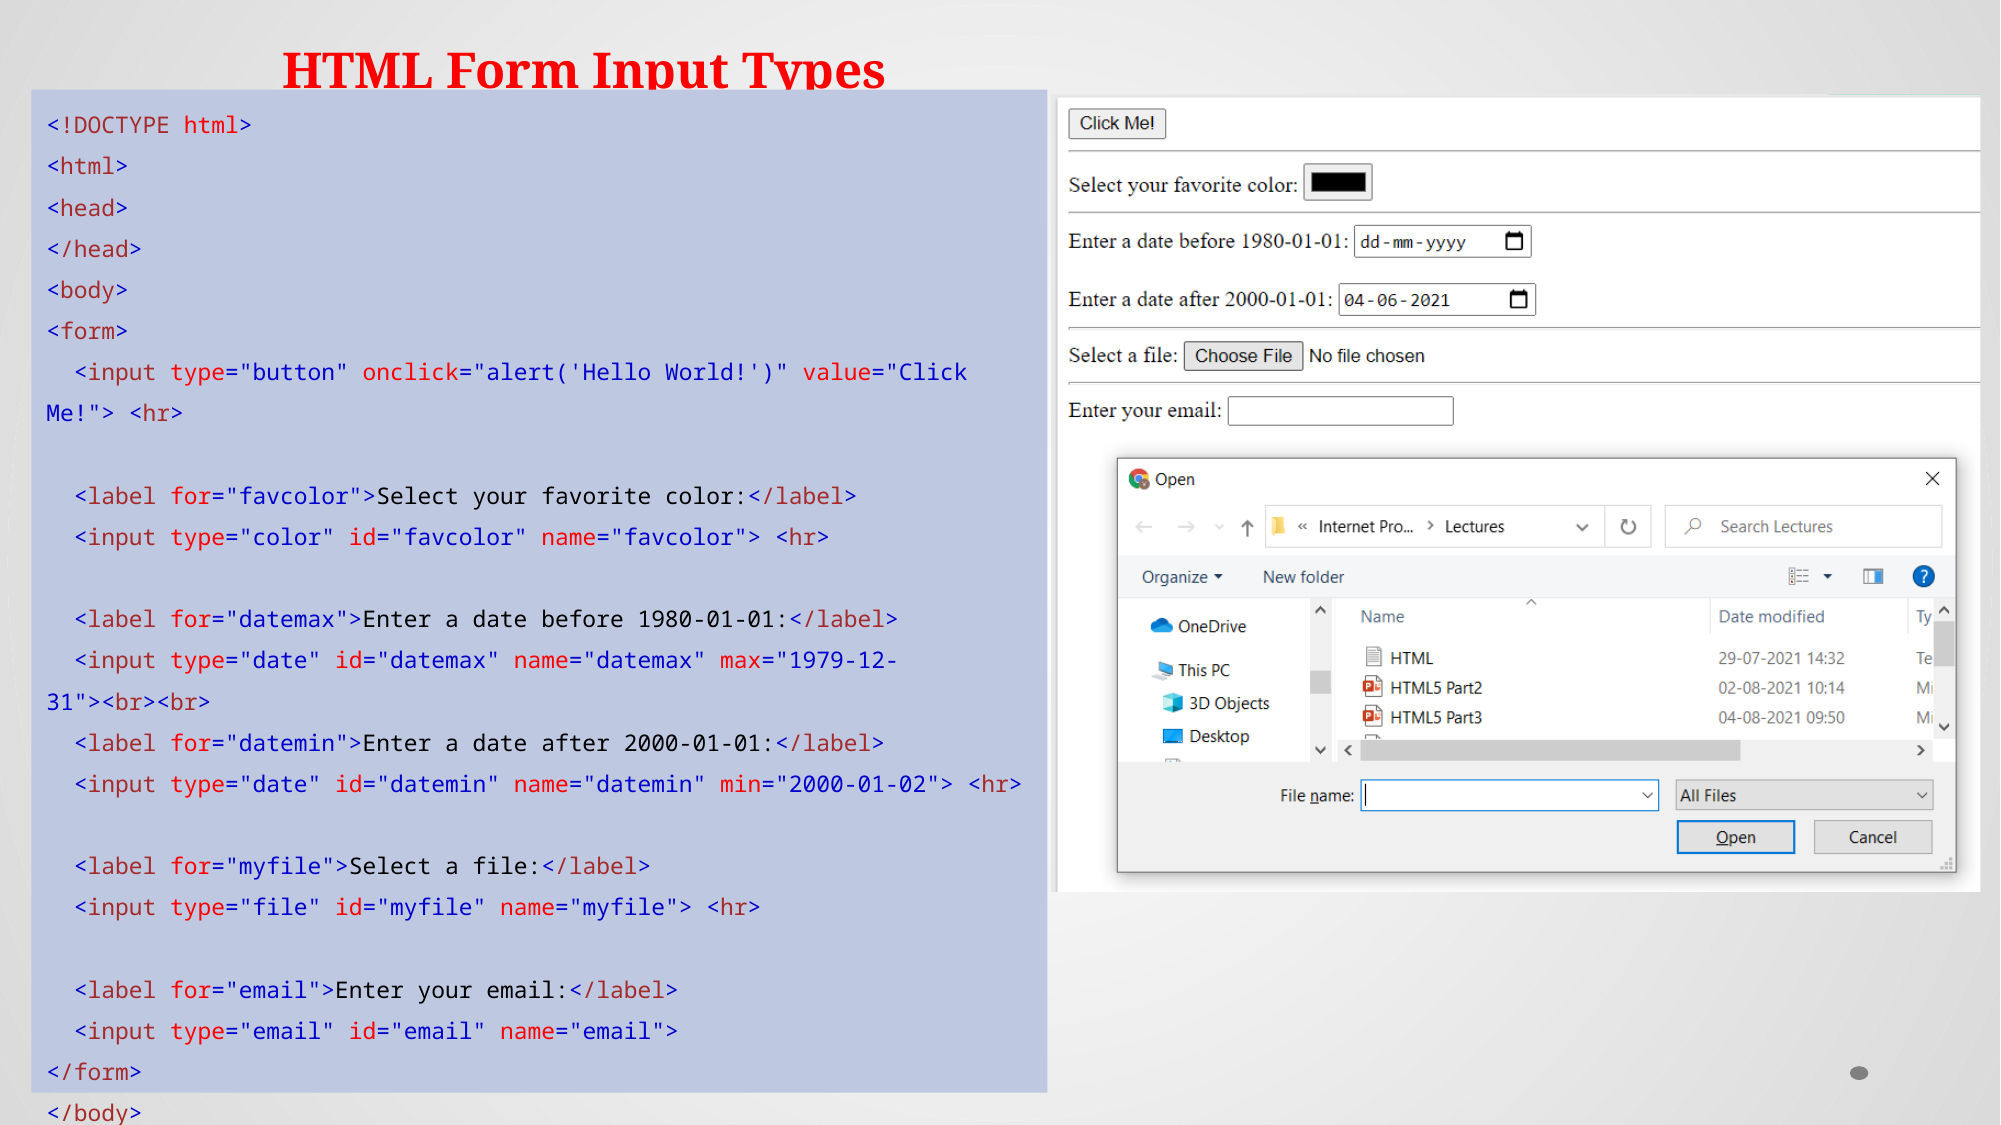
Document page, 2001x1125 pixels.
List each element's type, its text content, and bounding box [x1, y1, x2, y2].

title HTML Form Input Types [196, 0, 973, 89]
picture [1050, 93, 1981, 892]
list <!DOCTYPE html> <html> <head> </head> <body> <form> <input type="button" onclick="alert('Hello World!')" value="Click Me!"> <hr> <label for="favcolor">Select your favorite color:</label> <input type="color" id="favcolor" name="favcolor"> <hr> <label for="datemax">Enter a date before 1980-01-01:</label> <input type="date" id="datemax" name="datemax" max="1979-12-31"><br><br> <label for="datemin">Enter a date after 2000-01-01:</label> <input type="date" id="datemin" name="datemin" min="2000-01-02"> <hr> <label for="myfile">Select a file:</label> <input type="file" id="myfile" name="myfile"> <hr> <label for="email">Enter your email:</label> <input type="email" id="email" name="email"> </form> </body> </html> [31, 89, 1048, 1093]
